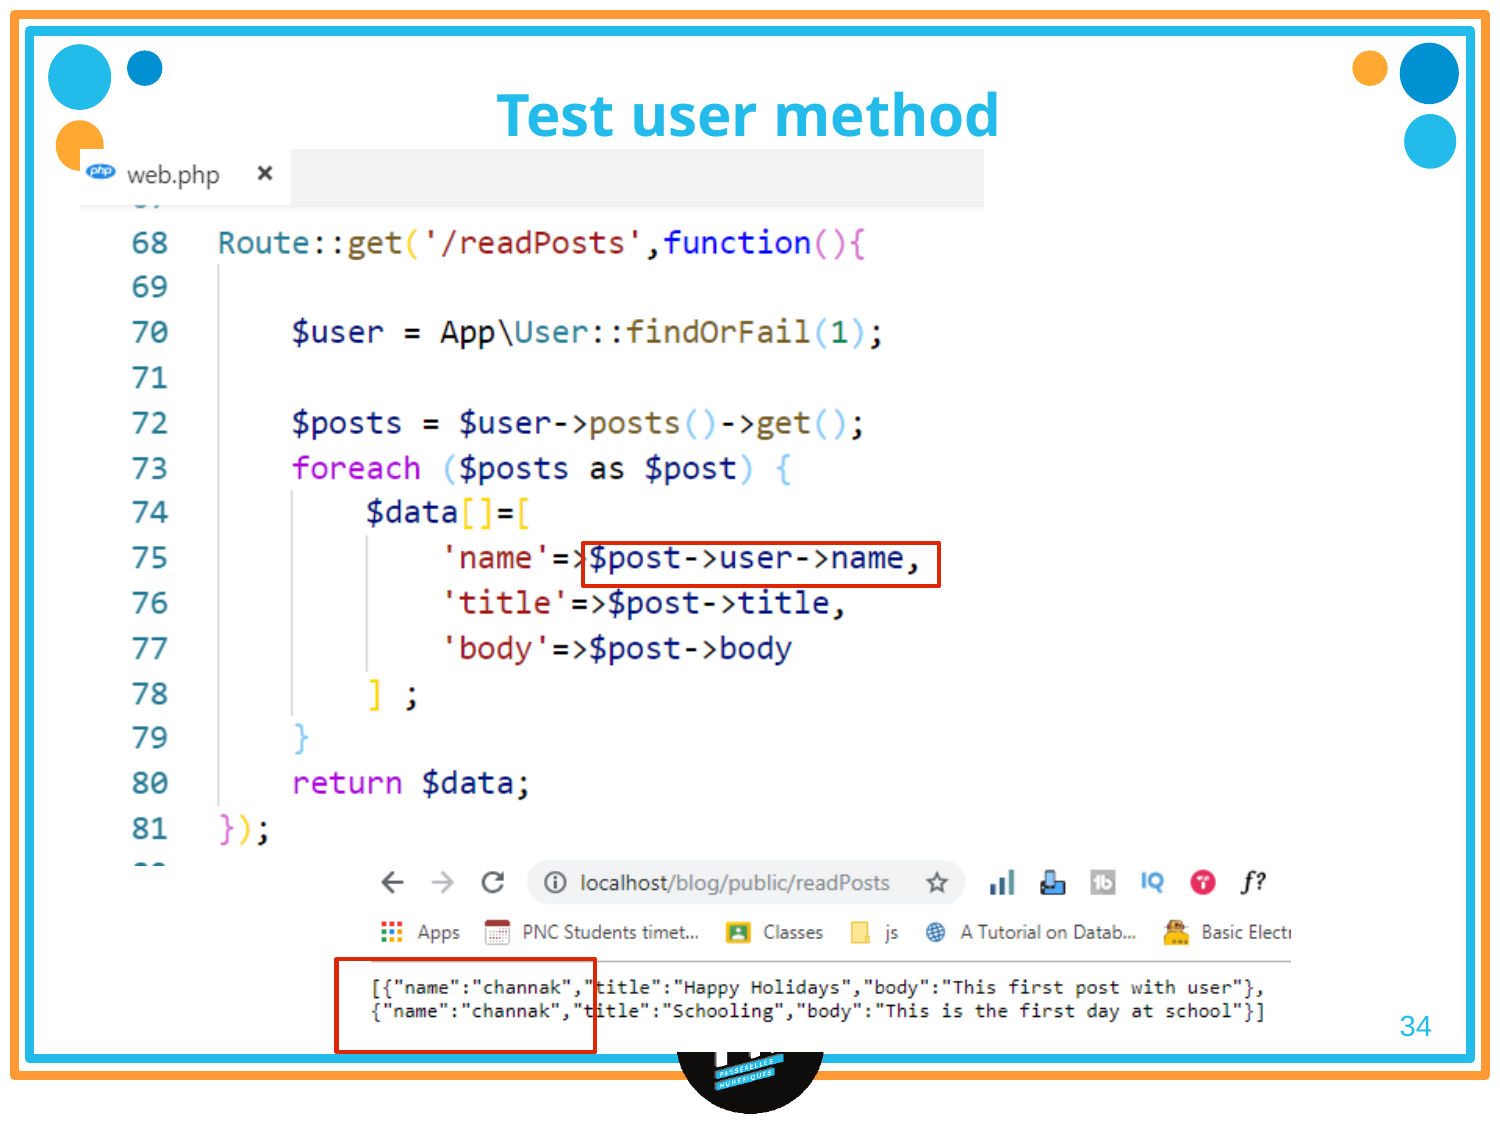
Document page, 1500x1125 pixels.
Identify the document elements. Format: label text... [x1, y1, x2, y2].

picture [80, 149, 1291, 1115]
text_box [334, 957, 366, 1054]
title Test user method [75, 36, 1424, 191]
